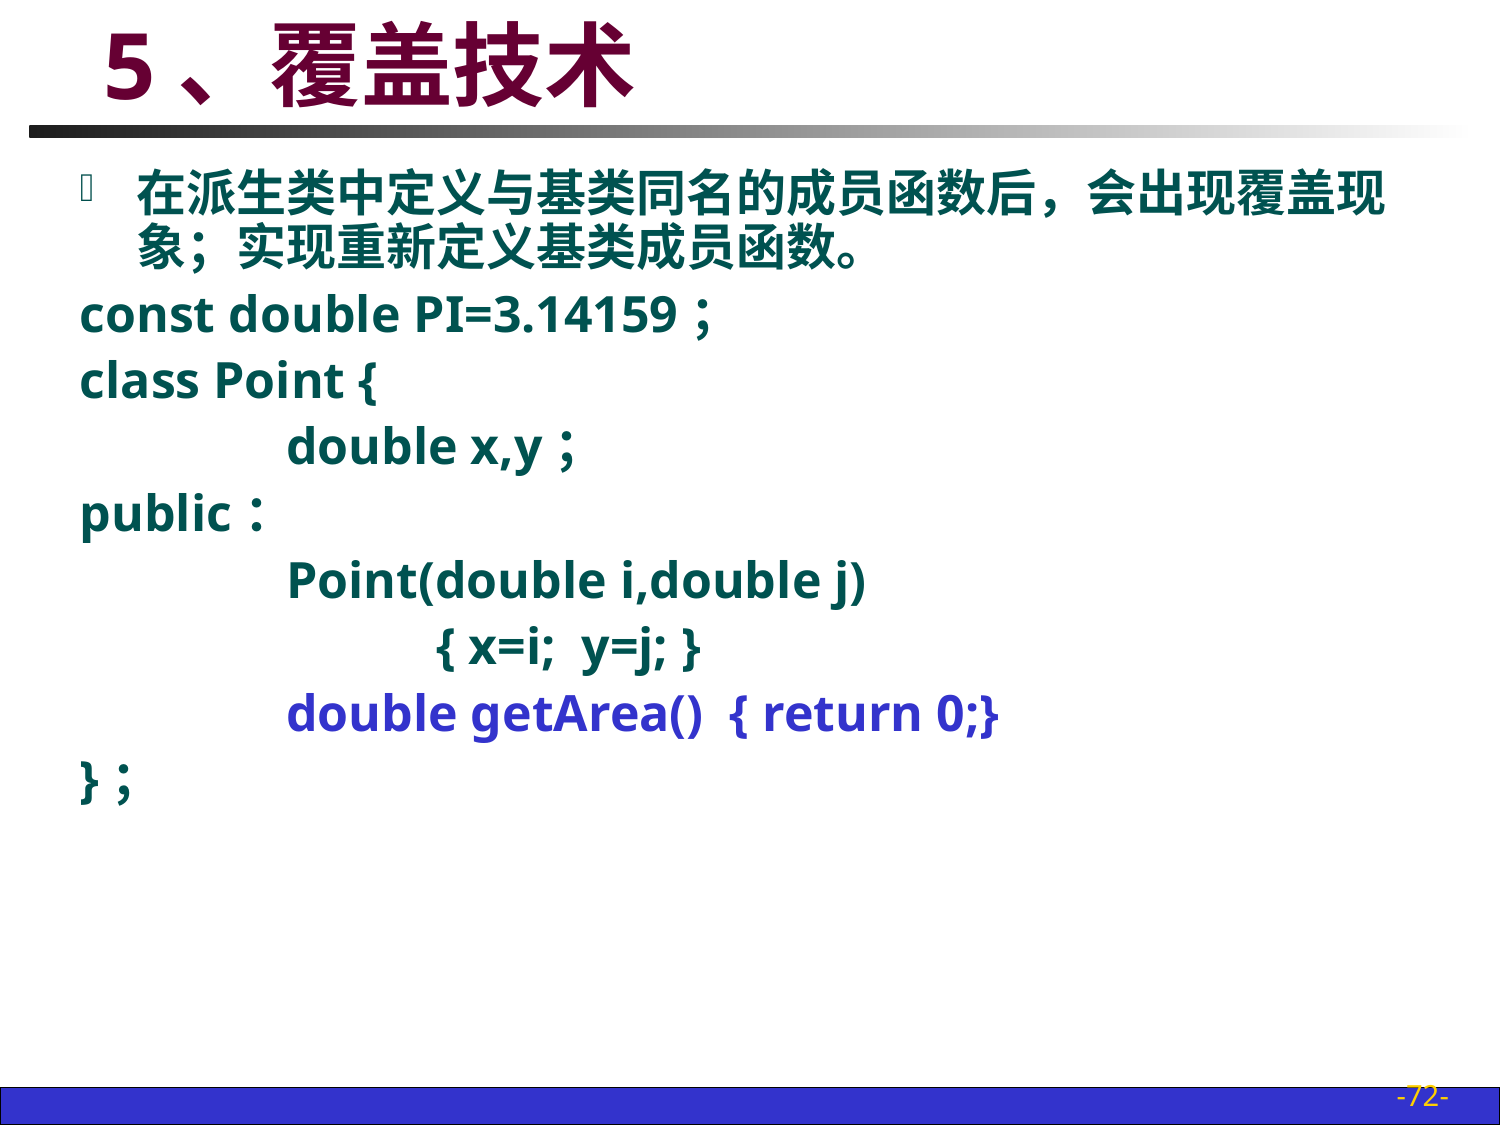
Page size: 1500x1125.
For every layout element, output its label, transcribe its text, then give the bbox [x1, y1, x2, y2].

list 在派生类中定义与基类同名的成员函数后，会出现覆盖现象；实现重新定义基类成员函数。 const double PI=3.14159； class Point { double x,y； public： Point(double i,double j) { x=i; y=j; } double getArea() { return 0;} }； [64, 160, 1436, 1012]
title 5、覆盖技术 [88, 18, 1398, 126]
slide_number -72- [1151, 1074, 1465, 1125]
